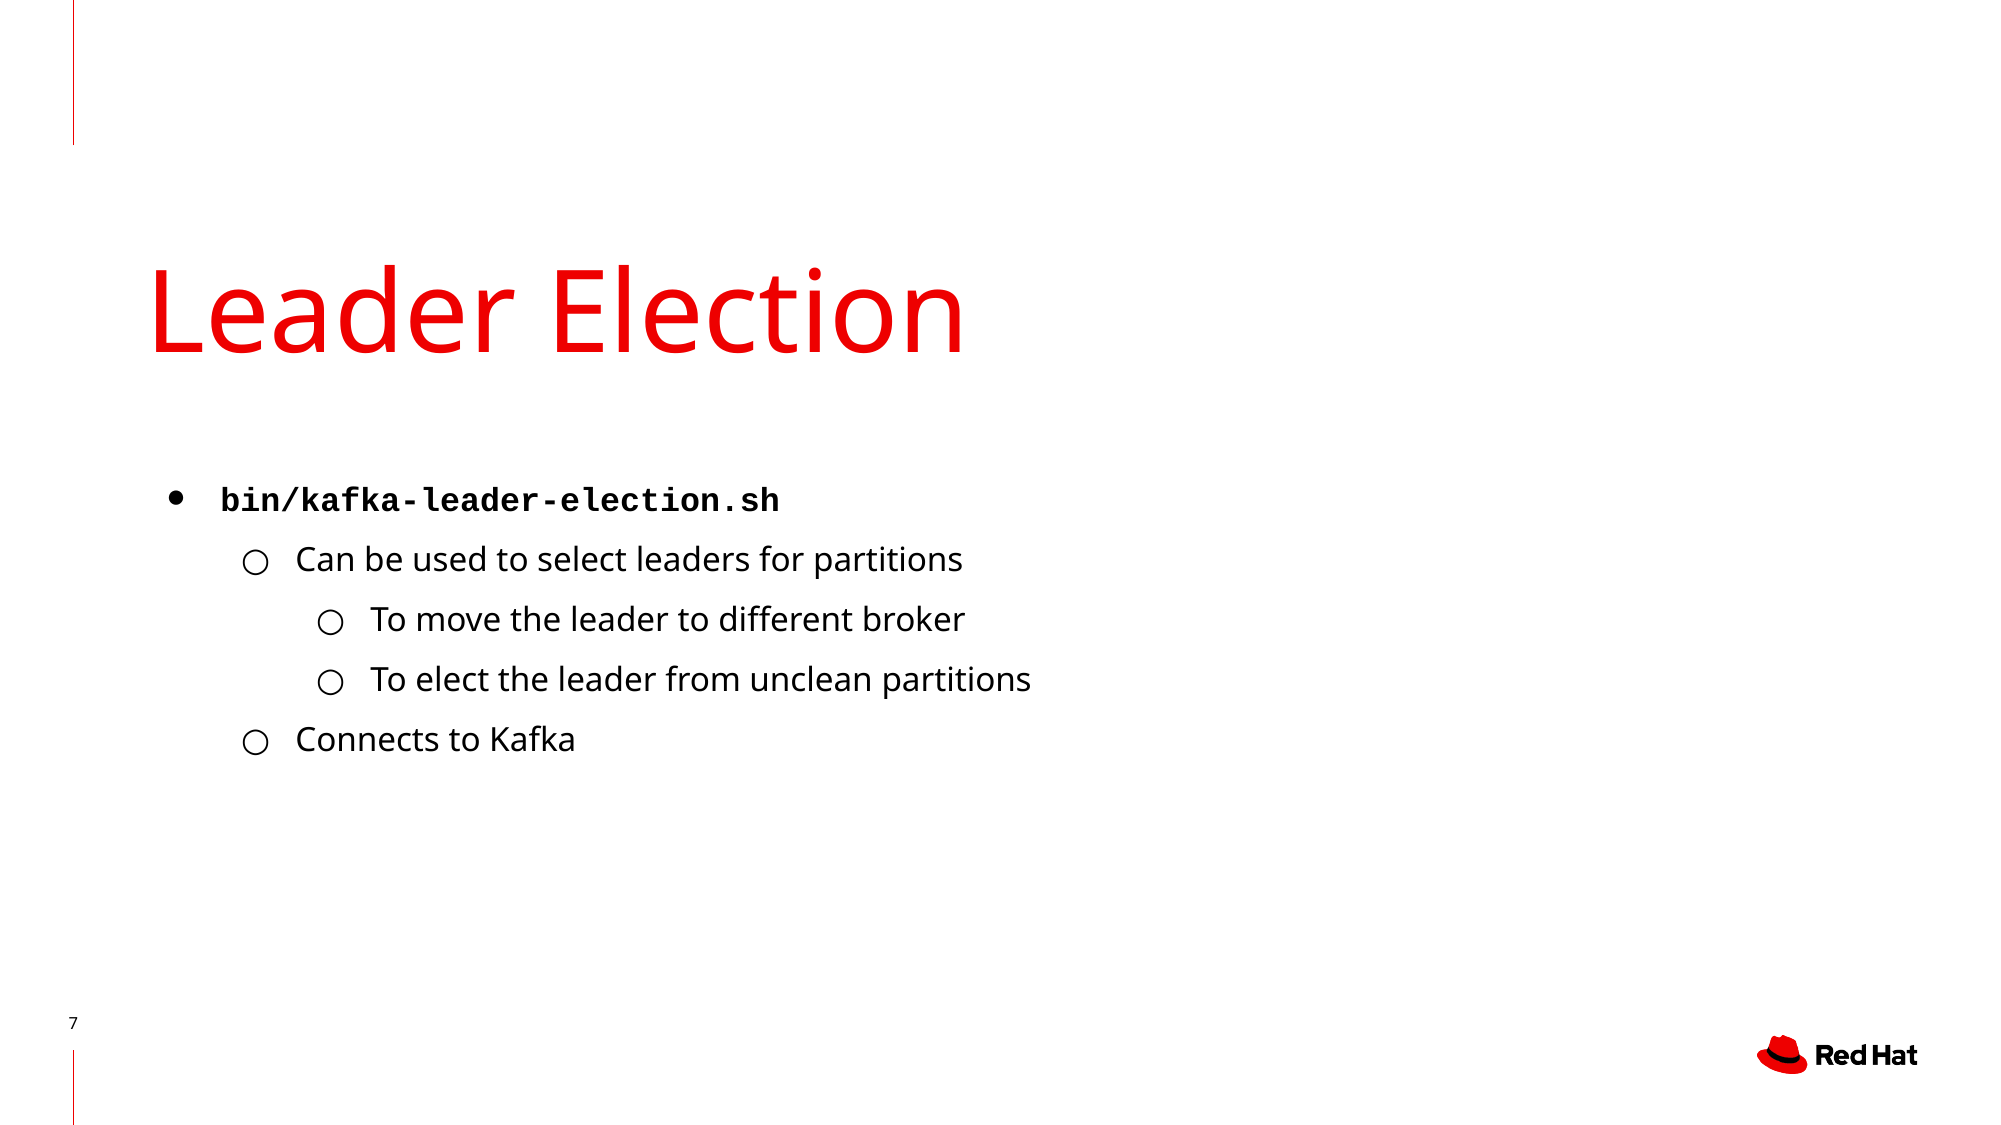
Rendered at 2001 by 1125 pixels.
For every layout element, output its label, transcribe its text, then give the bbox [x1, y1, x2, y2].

slide_number ‹#› [13, 1012, 134, 1036]
title Leader Election bin/kafka-leader-election.sh Can be used to select leaders for partitions To move the leader to different broker To elect the leader from unclean partitions Connects to Kafka [73, 222, 1926, 943]
picture [1757, 1035, 1918, 1074]
